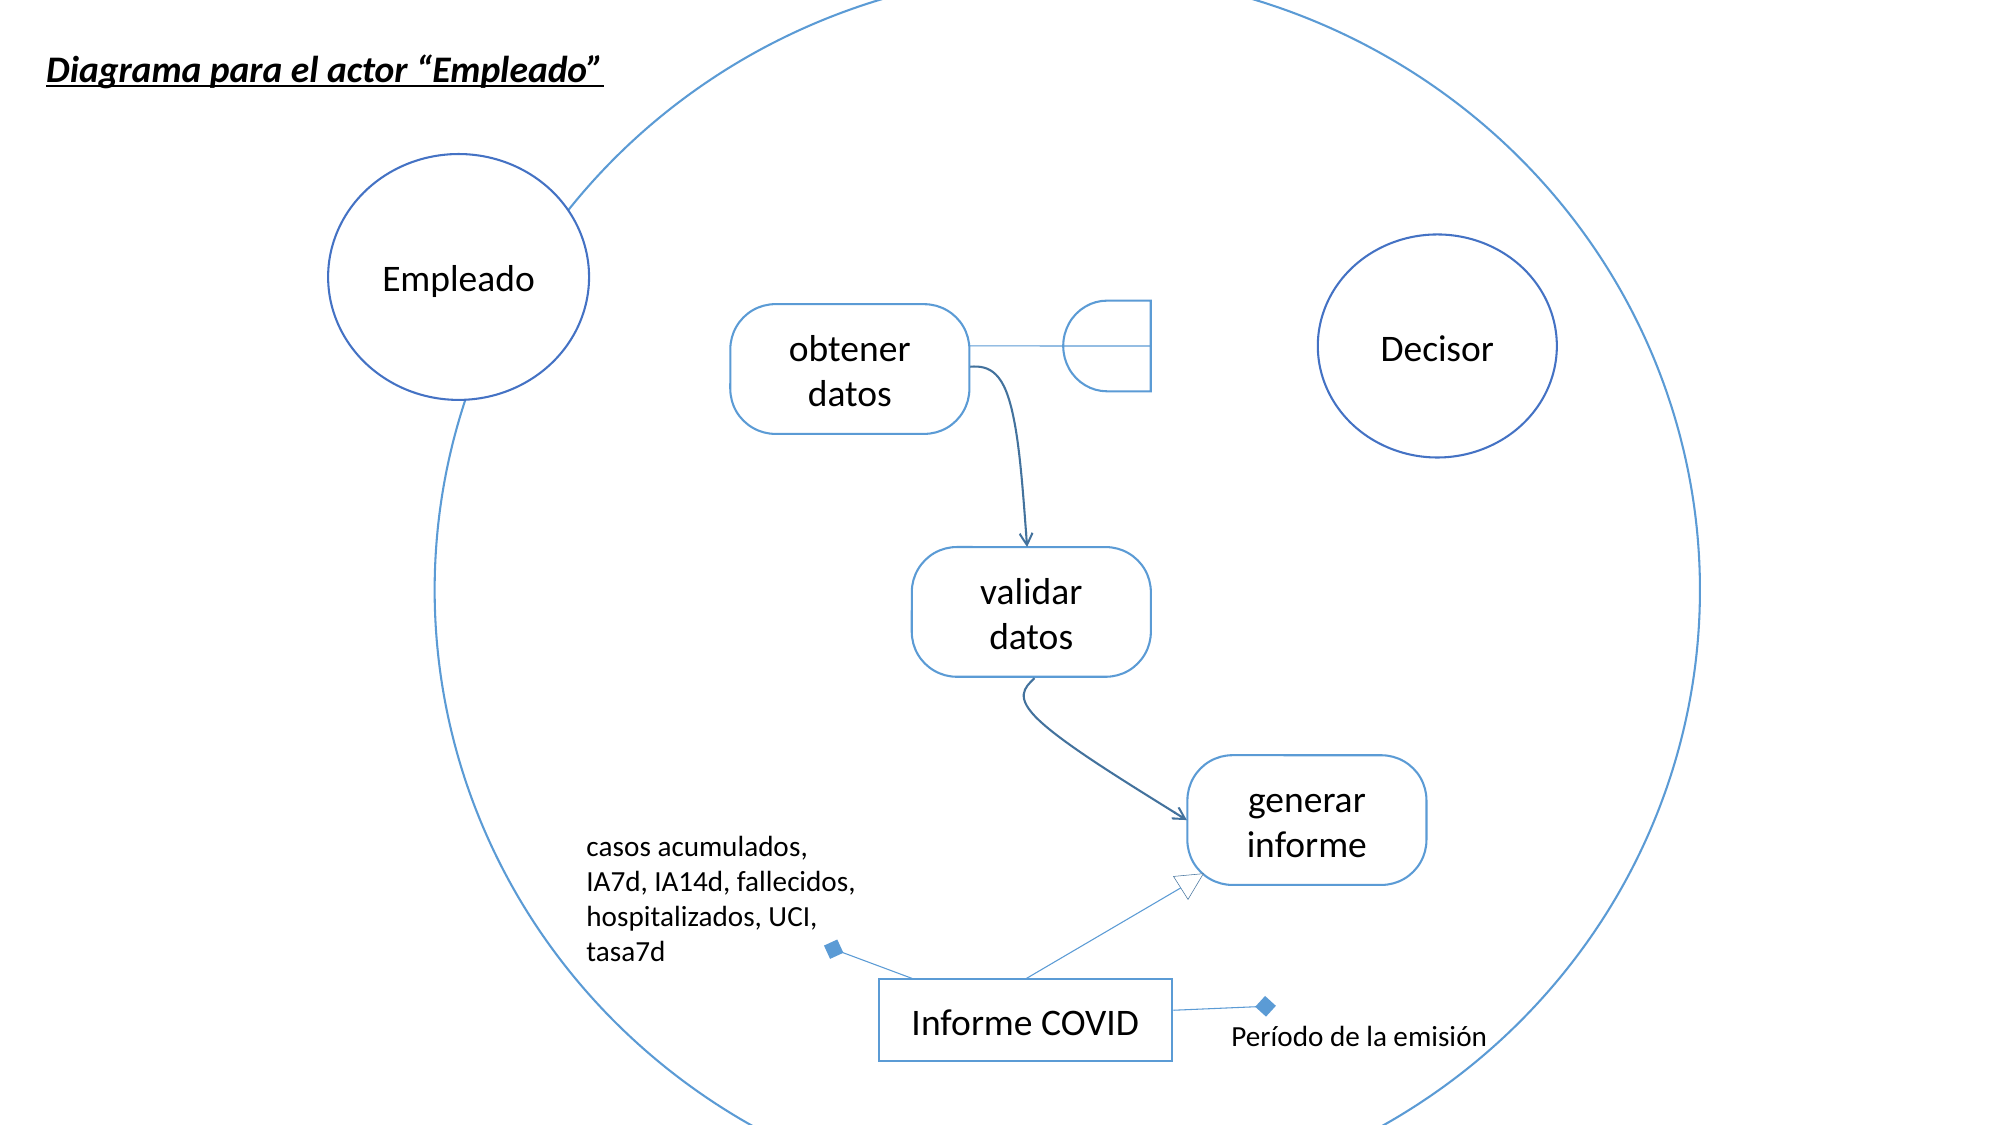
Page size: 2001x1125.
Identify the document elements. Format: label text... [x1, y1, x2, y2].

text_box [1173, 1006, 1266, 1011]
text_box Informe COVID [878, 978, 1173, 1062]
text_box Período de la emisión [1216, 1010, 1519, 1060]
text_box [1062, 347, 1152, 393]
text_box generar informe [1186, 754, 1428, 886]
text_box [969, 365, 1034, 547]
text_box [833, 949, 915, 980]
text_box Diagrama para el actor “Empleado” [31, 37, 620, 98]
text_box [1025, 887, 1181, 980]
text_box validar datos [910, 545, 1152, 678]
text_box obtener datos [729, 303, 971, 435]
text_box Decisor [1316, 233, 1558, 459]
text_box [1171, 872, 1206, 902]
text_box casos acumulados, IA7d, IA14d, fallecidos, hospitalizados, UCI, tasa7d [571, 819, 874, 975]
text_box [433, 0, 1701, 1125]
text_box [1062, 299, 1152, 345]
text_box [1022, 677, 1187, 821]
text_box Empleado [327, 152, 591, 401]
